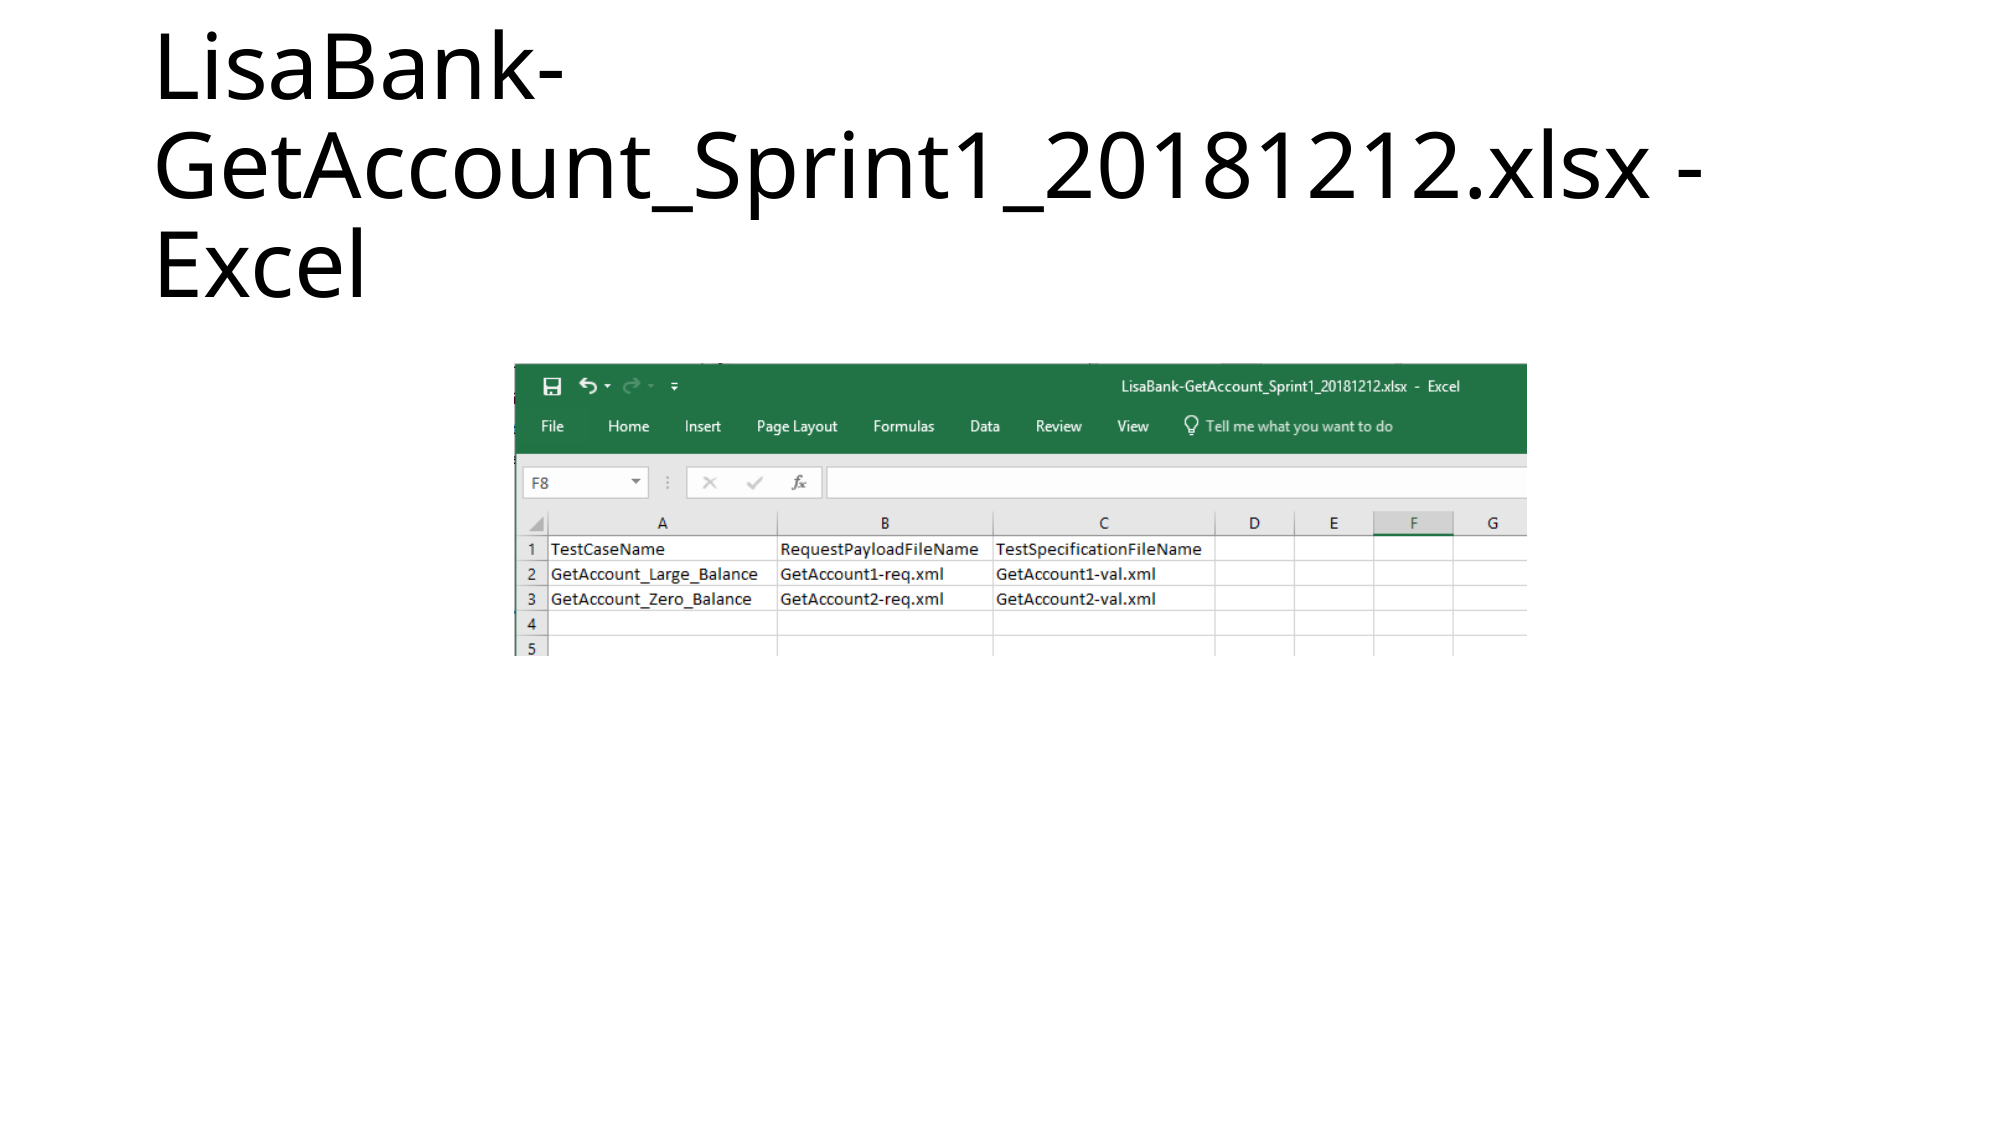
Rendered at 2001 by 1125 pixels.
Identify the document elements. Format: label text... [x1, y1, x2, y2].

picture [514, 363, 1527, 656]
title LisaBank-GetAccount_Sprint1_20181212.xlsx - Excel [137, 59, 1863, 278]
